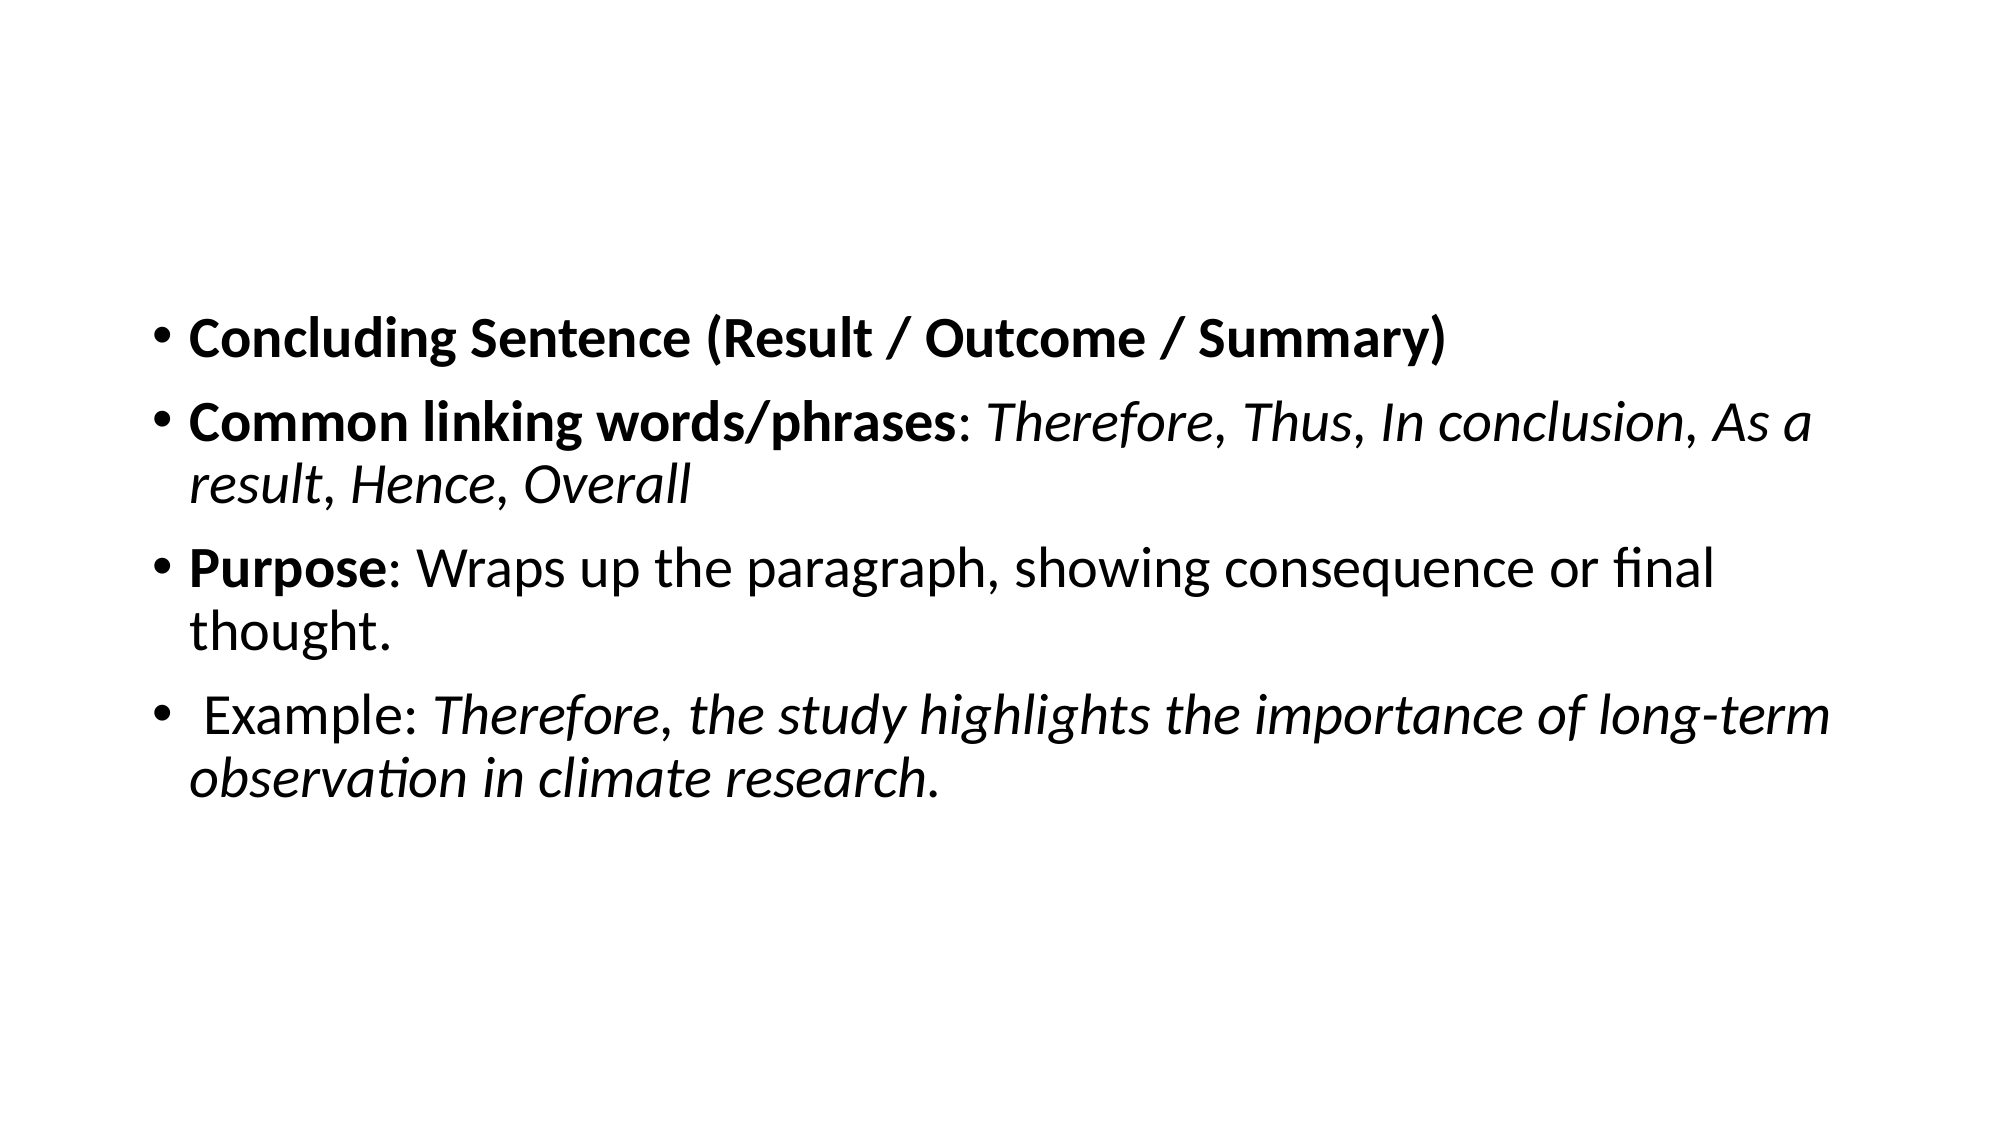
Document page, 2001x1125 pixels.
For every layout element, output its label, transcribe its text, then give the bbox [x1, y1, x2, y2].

list Concluding Sentence (Result / Outcome / Summary) Common linking words/phrases: Therefore, Thus, In conclusion, As a result, Hence, Overall Purpose: Wraps up the paragraph, showing consequence or final thought. Example: Therefore, the study highlights the importance of long-term observation in climate research. [137, 299, 1863, 1014]
